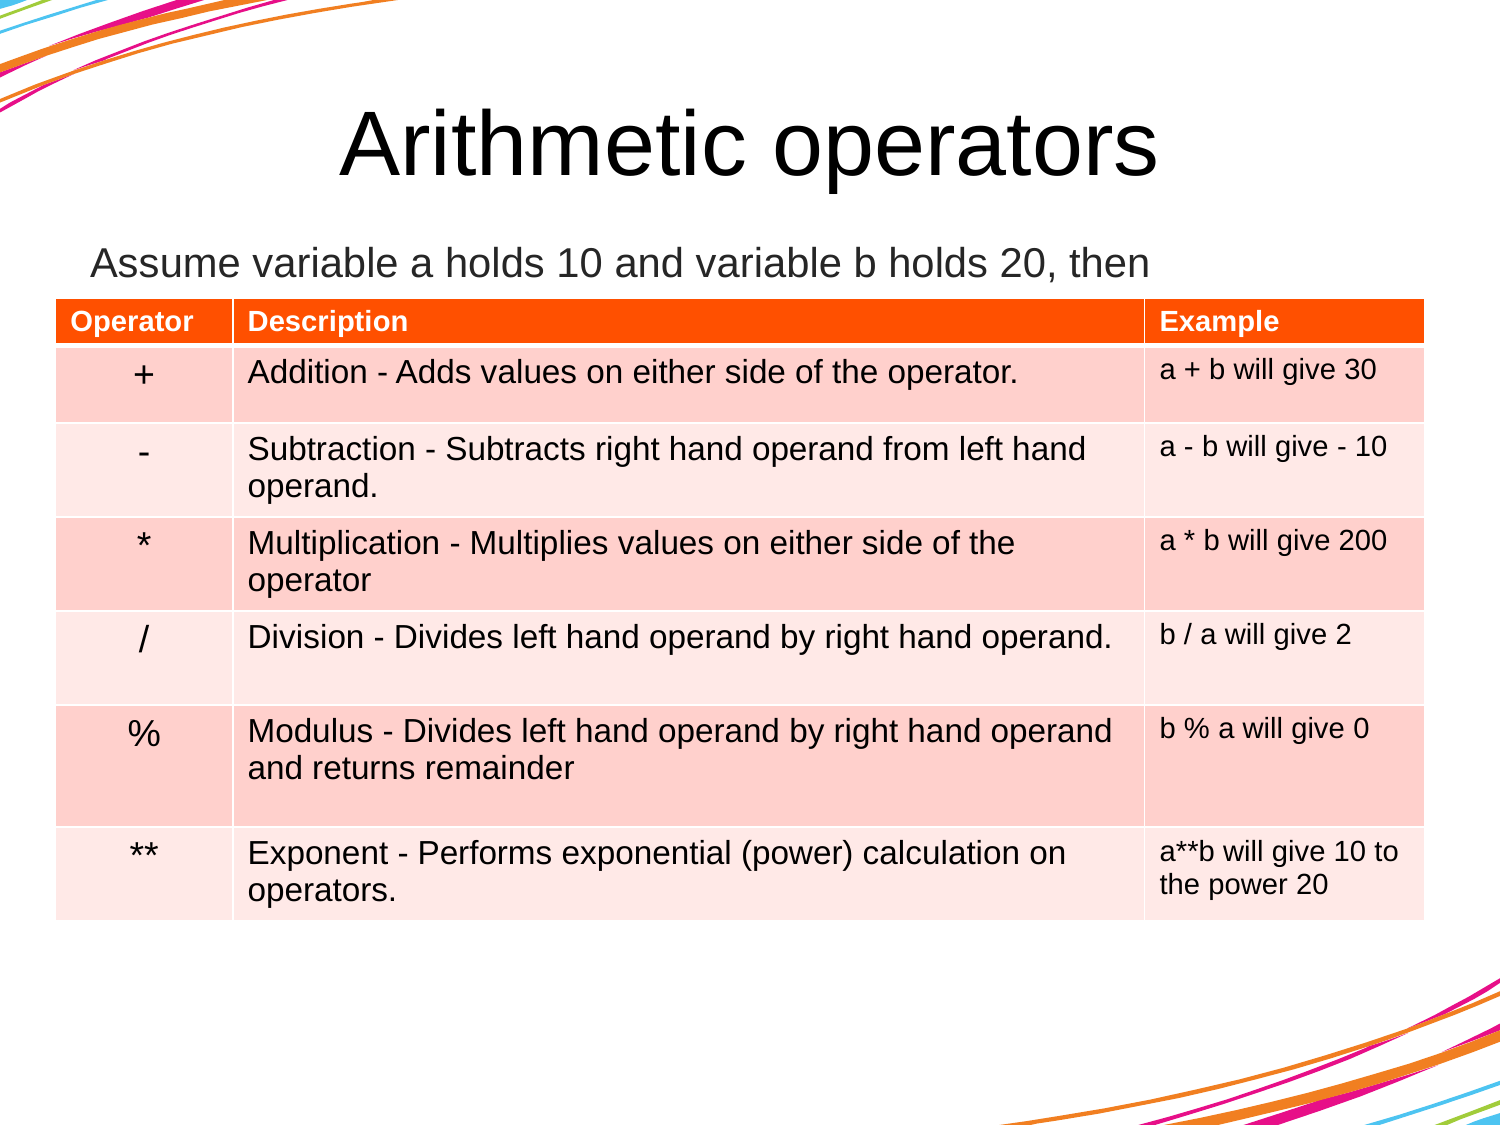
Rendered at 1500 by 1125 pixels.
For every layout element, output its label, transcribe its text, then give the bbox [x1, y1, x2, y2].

table_cell - [56, 424, 232, 516]
table_cell ** [56, 828, 232, 920]
table_cell / [56, 612, 232, 704]
title Arithmetic operators [75, 45, 1425, 203]
table_cell % [56, 706, 232, 826]
table_cell b / a will give 2 [1145, 612, 1424, 704]
table_cell Subtraction - Subtracts right hand operand from left hand operand. [234, 424, 1144, 516]
table_cell a**b will give 10 to the power 20 [1145, 828, 1424, 920]
table_cell a * b will give 200 [1145, 518, 1424, 610]
table_cell a - b will give - 10 [1145, 424, 1424, 516]
table_cell b % a will give 0 [1145, 706, 1424, 826]
table_cell a + b will give 30 [1145, 348, 1424, 422]
table_cell Multiplication - Multiplies values on either side of the operator [234, 518, 1144, 610]
table_cell Modulus - Divides left hand operand by right hand operand and returns remainder [234, 706, 1144, 826]
list Assume variable a holds 10 and variable b holds 20, then [75, 203, 1445, 741]
table_cell * [56, 518, 232, 610]
table_cell Exponent - Performs exponential (power) calculation on operators. [234, 828, 1144, 920]
table_header Description [234, 299, 1144, 343]
table_cell Division - Divides left hand operand by right hand operand. [234, 612, 1144, 704]
table_cell Addition - Adds values on either side of the operator. [234, 348, 1144, 422]
table_cell + [56, 348, 232, 422]
table_header Example [1145, 299, 1424, 343]
table_header Operator [56, 299, 232, 343]
